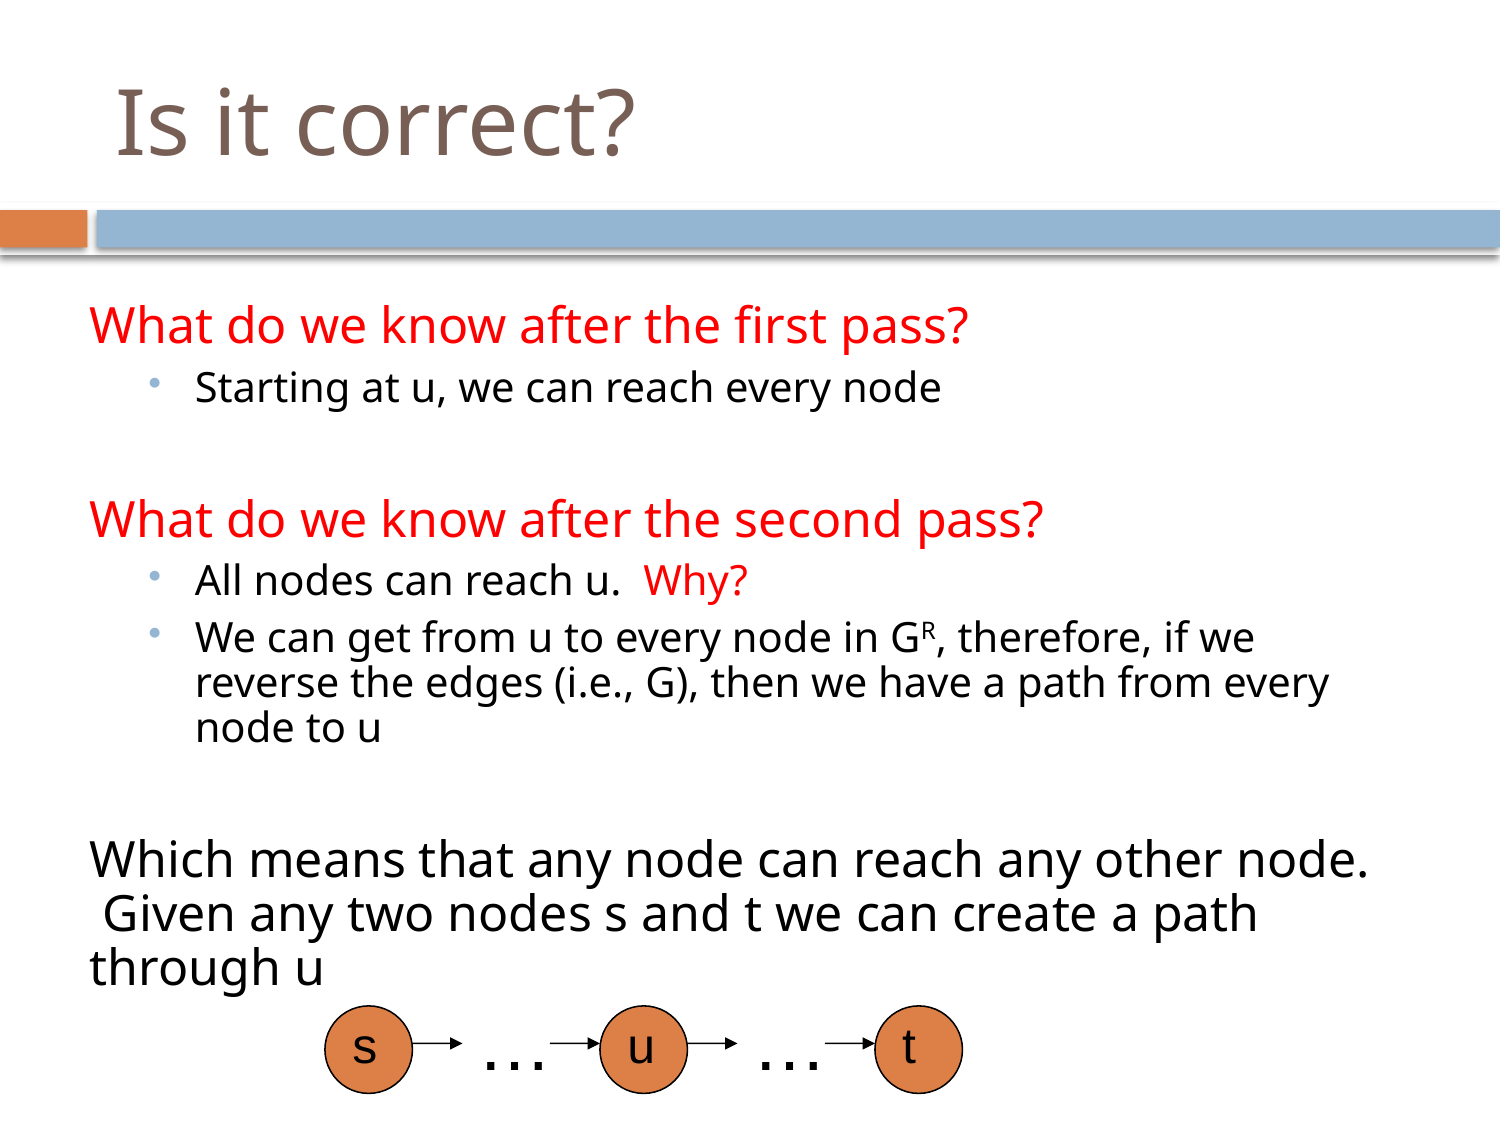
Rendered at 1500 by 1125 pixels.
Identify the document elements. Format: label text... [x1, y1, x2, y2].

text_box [874, 1005, 963, 1094]
title Is it correct? [100, 37, 1438, 200]
text_box [550, 1037, 593, 1050]
text_box [825, 1037, 868, 1050]
list What do we know after the first pass? Starting at u, we can reach every node What do we know after the second pass? All nodes can reach u. Why? We can get from u to every node in GR, therefore, if we reverse the edges (i.e., G), then we have a path from every node to u Which means that any node can reach any other node. Given any two nodes s and t we can create a path through u [75, 293, 1388, 924]
text_box [418, 1037, 462, 1050]
text_box … [462, 988, 550, 1093]
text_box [599, 1005, 688, 1094]
text_box … [737, 988, 825, 1093]
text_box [324, 1005, 413, 1094]
text_box [693, 1037, 737, 1050]
